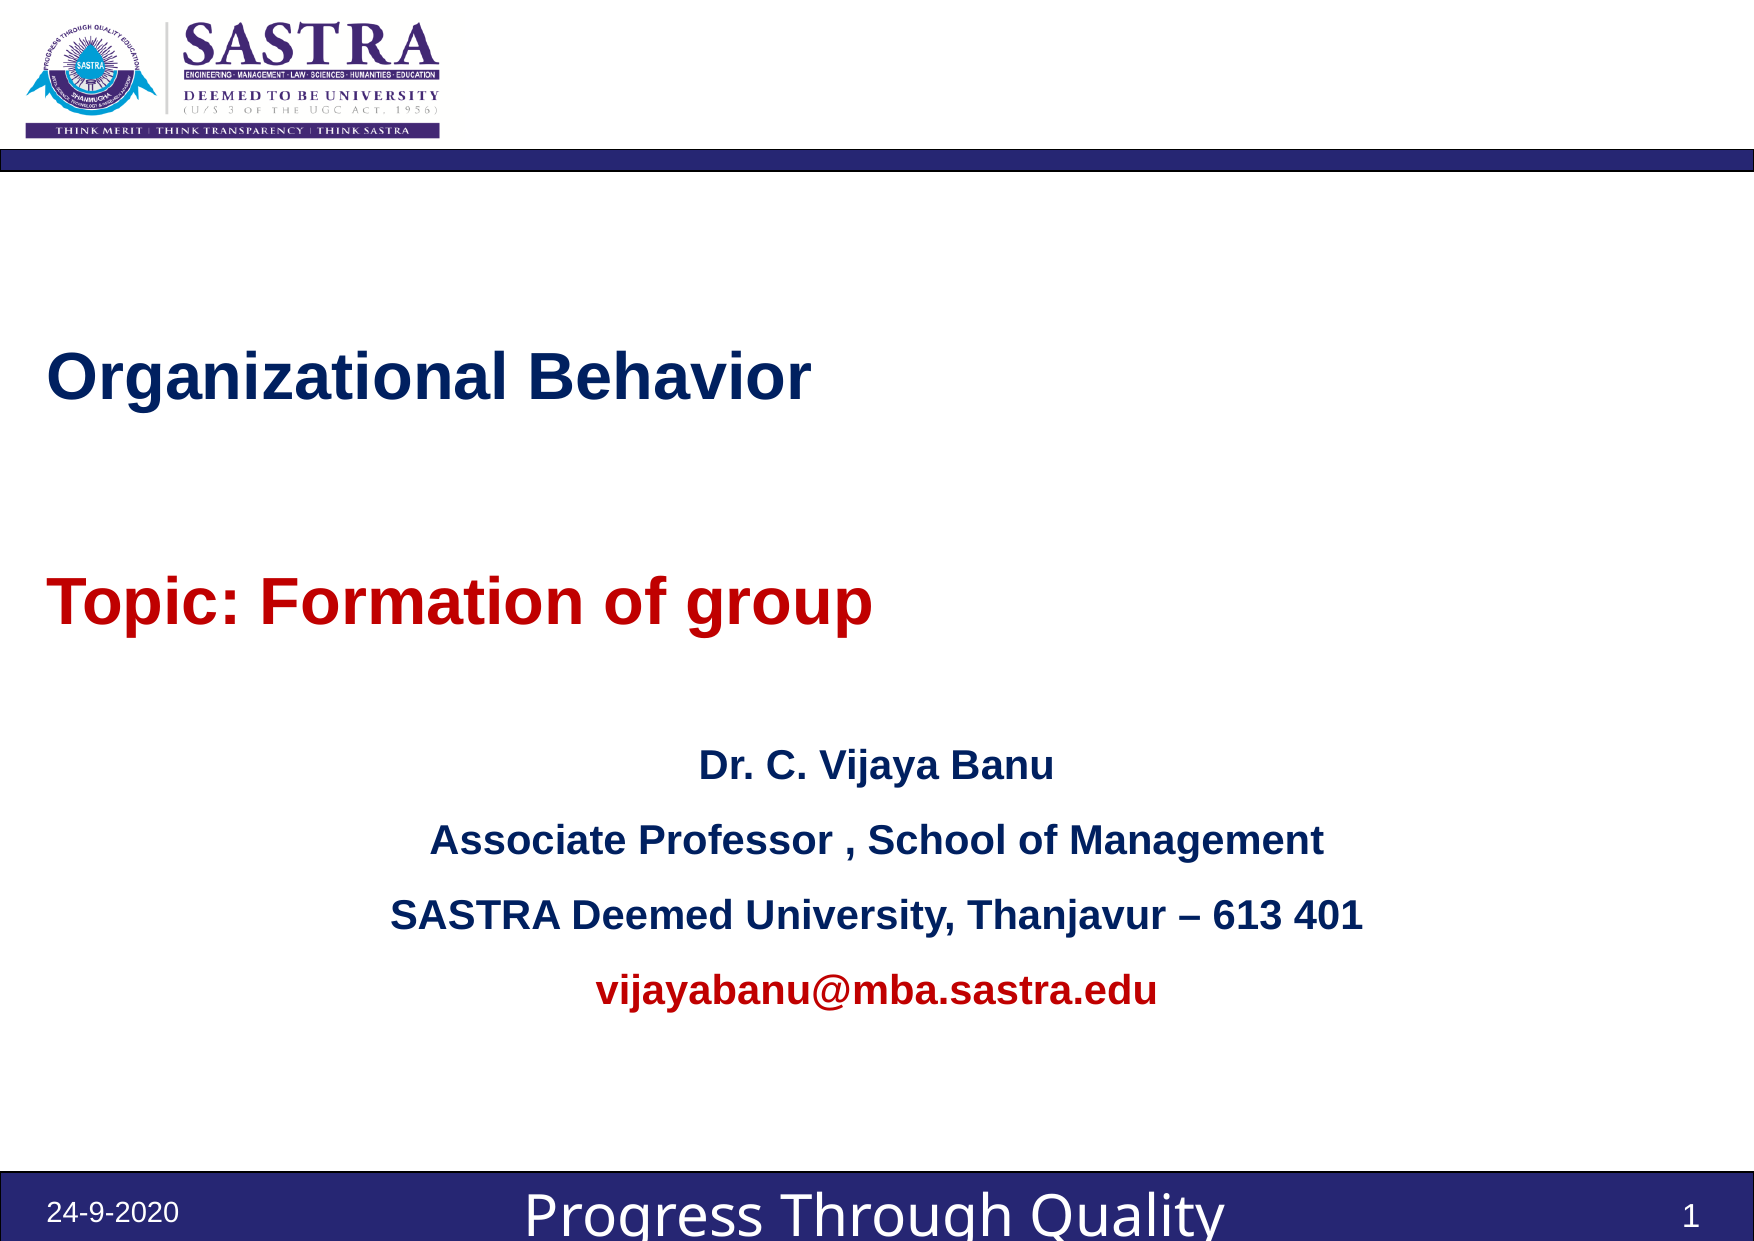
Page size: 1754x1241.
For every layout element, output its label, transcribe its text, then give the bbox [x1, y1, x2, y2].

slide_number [28, 1184, 267, 1236]
list Organizational Behavior Topic: Formation of group Dr. C. Vijaya Banu Associate Professor , School of Management SASTRA Deemed University, Thanjavur – 613 401 vijayabanu@mba.sastra.edu [29, 179, 1725, 1137]
picture [0, 13, 465, 146]
slide_number 1 [1307, 1184, 1718, 1237]
